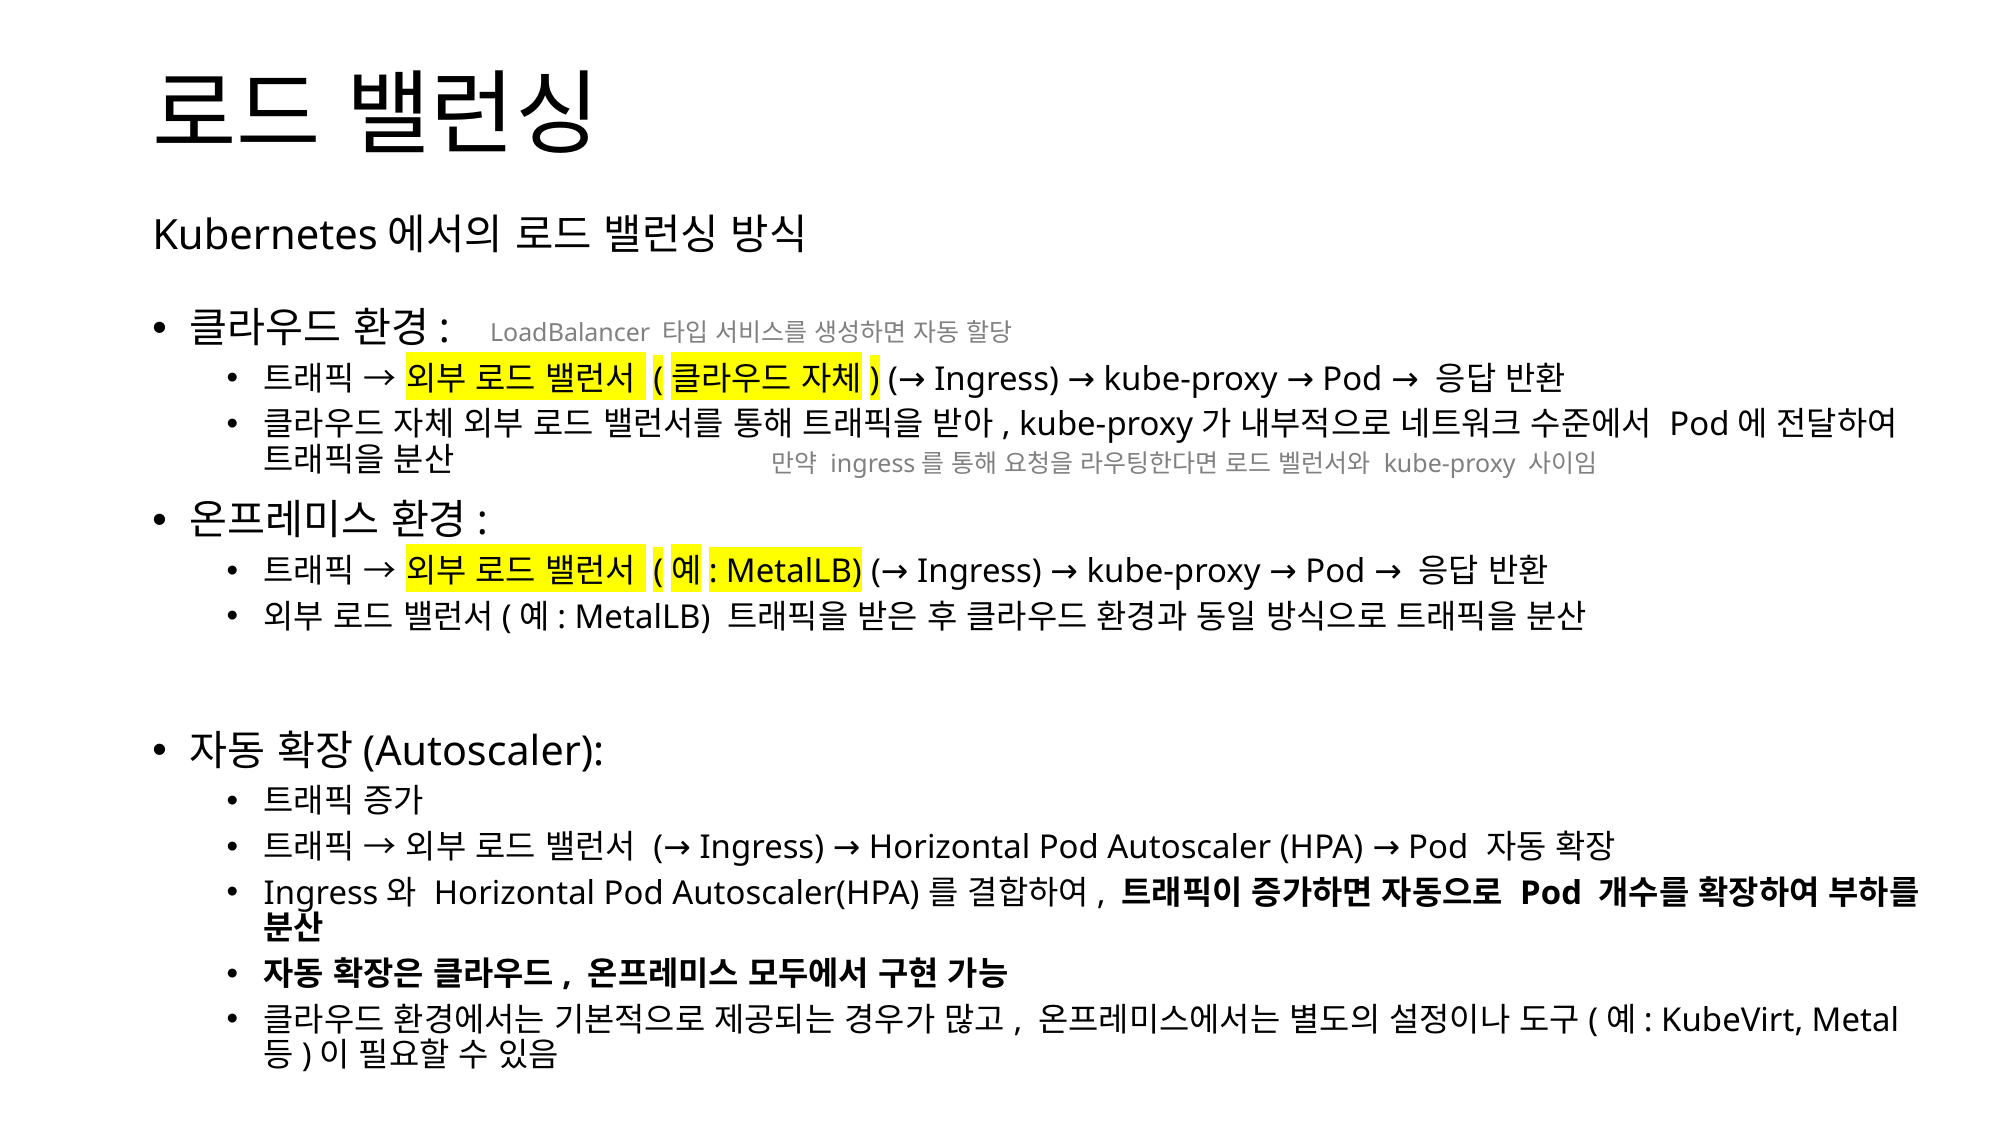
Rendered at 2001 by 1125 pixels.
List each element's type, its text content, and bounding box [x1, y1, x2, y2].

list 클라우드 환경: 트래픽 → 외부 로드 밸런서 (클라우드 자체) (→ Ingress) → kube-proxy → Pod → 응답 반환 클라우드 자체 외부 로드 밸런서를 통해 트래픽을 받아, kube-proxy가 내부적으로 네트워크 수준에서 Pod에 전달하여 트래픽을 분산 온프레미스 환경: 트래픽 → 외부 로드 밸런서 (예: MetalLB) (→ Ingress) → kube-proxy → Pod → 응답 반환 외부 로드 밸런서(예: MetalLB) 트래픽을 받은 후 클라우드 환경과 동일 방식으로 트래픽을 분산 자동 확장(Autoscaler): 트래픽 증가 트래픽 → 외부 로드 밸런서 (→ Ingress) → Horizontal Pod Autoscaler (HPA) → Pod 자동 확장 Ingress와 Horizontal Pod Autoscaler(HPA)를 결합하여, 트래픽이 증가하면 자동으로 Pod 개수를 확장하여 부하를 분산 자동 확장은 클라우드, 온프레미스 모두에서 구현 가능 클라우드 환경에서는 기본적으로 제공되는 경우가 많고, 온프레미스에서는 별도의 설정이나 도구(예: KubeVirt, Metal 등)이 필요할 수 있음 [137, 299, 1943, 1087]
text_box 만약 ingress를 통해 요청을 라우팅한다면 로드 벨런서와 kube-proxy 사이임 [756, 440, 1647, 485]
text_box LoadBalancer 타입 서비스를 생성하면 자동 할당 [475, 308, 1070, 354]
text_box Kubernetes에서의 로드 밸런싱 방식 [137, 201, 1070, 266]
text_box 로드 밸런싱 [137, 59, 1897, 201]
